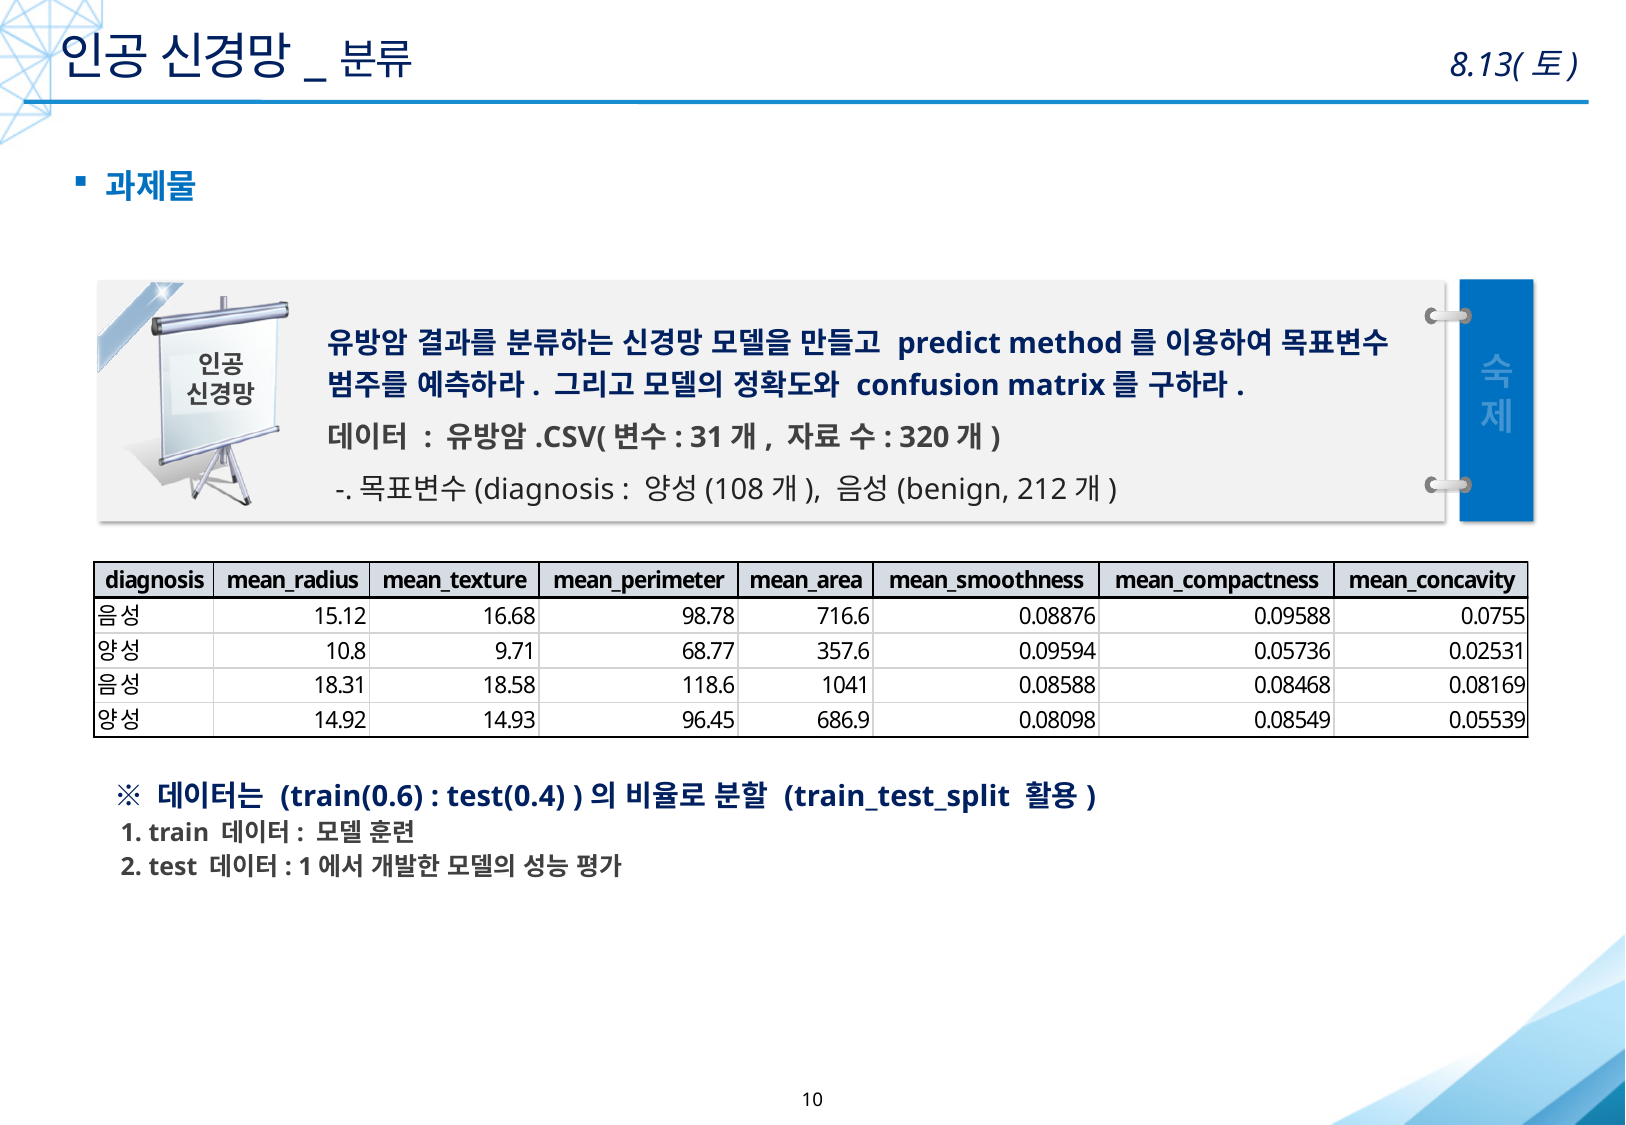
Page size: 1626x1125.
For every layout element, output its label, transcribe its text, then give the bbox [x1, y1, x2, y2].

text_box ※ 데이터는 (train(0.6) : test(0.4) )의 비율로 분할 (train_test_split 활용) 1. train 데이터: 모델 훈련 2. test 데이터: 1에서 개발한 모델의 성능 평가 [99, 762, 1504, 889]
text_box 인공 신경망_분류 [44, 16, 1321, 92]
text_box 과제물 [57, 154, 1531, 229]
picture [0, 0, 1625, 1125]
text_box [95, 227, 1534, 522]
text_box 8.13(토) [982, 35, 1594, 81]
